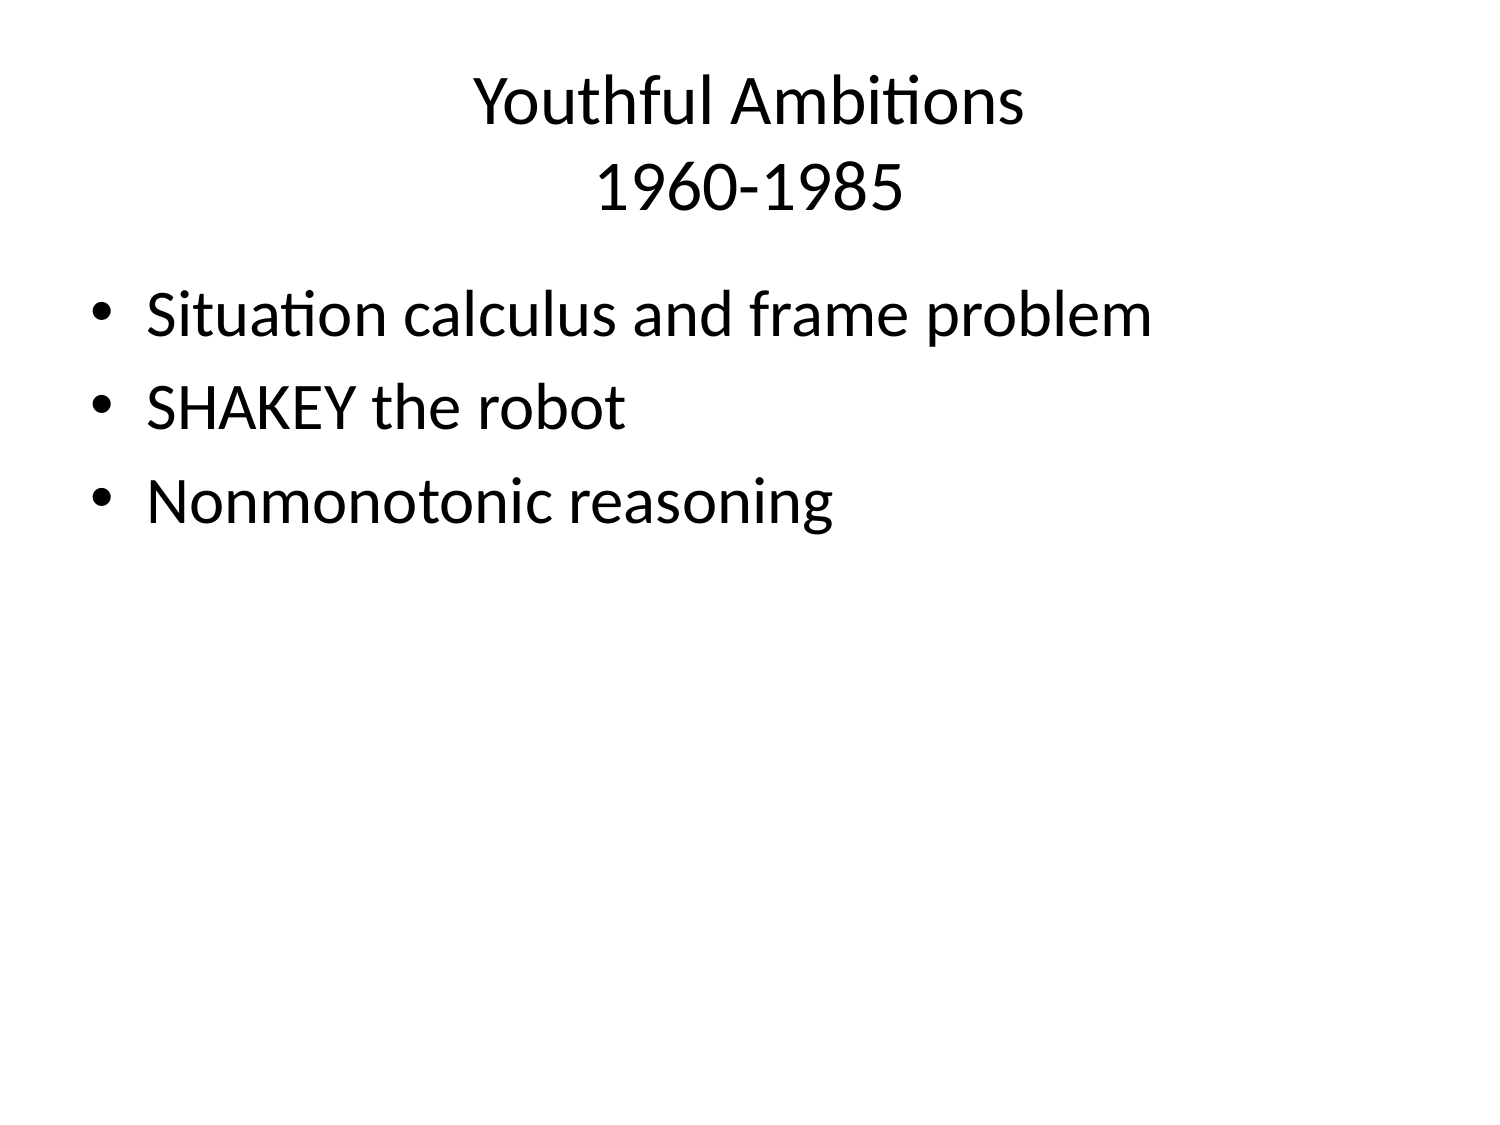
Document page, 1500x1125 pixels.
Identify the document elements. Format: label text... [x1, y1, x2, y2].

list Situation calculus and frame problem SHAKEY the robot Nonmonotonic reasoning [75, 262, 1425, 1005]
title Youthful Ambitions 1960-1985 [75, 45, 1425, 233]
